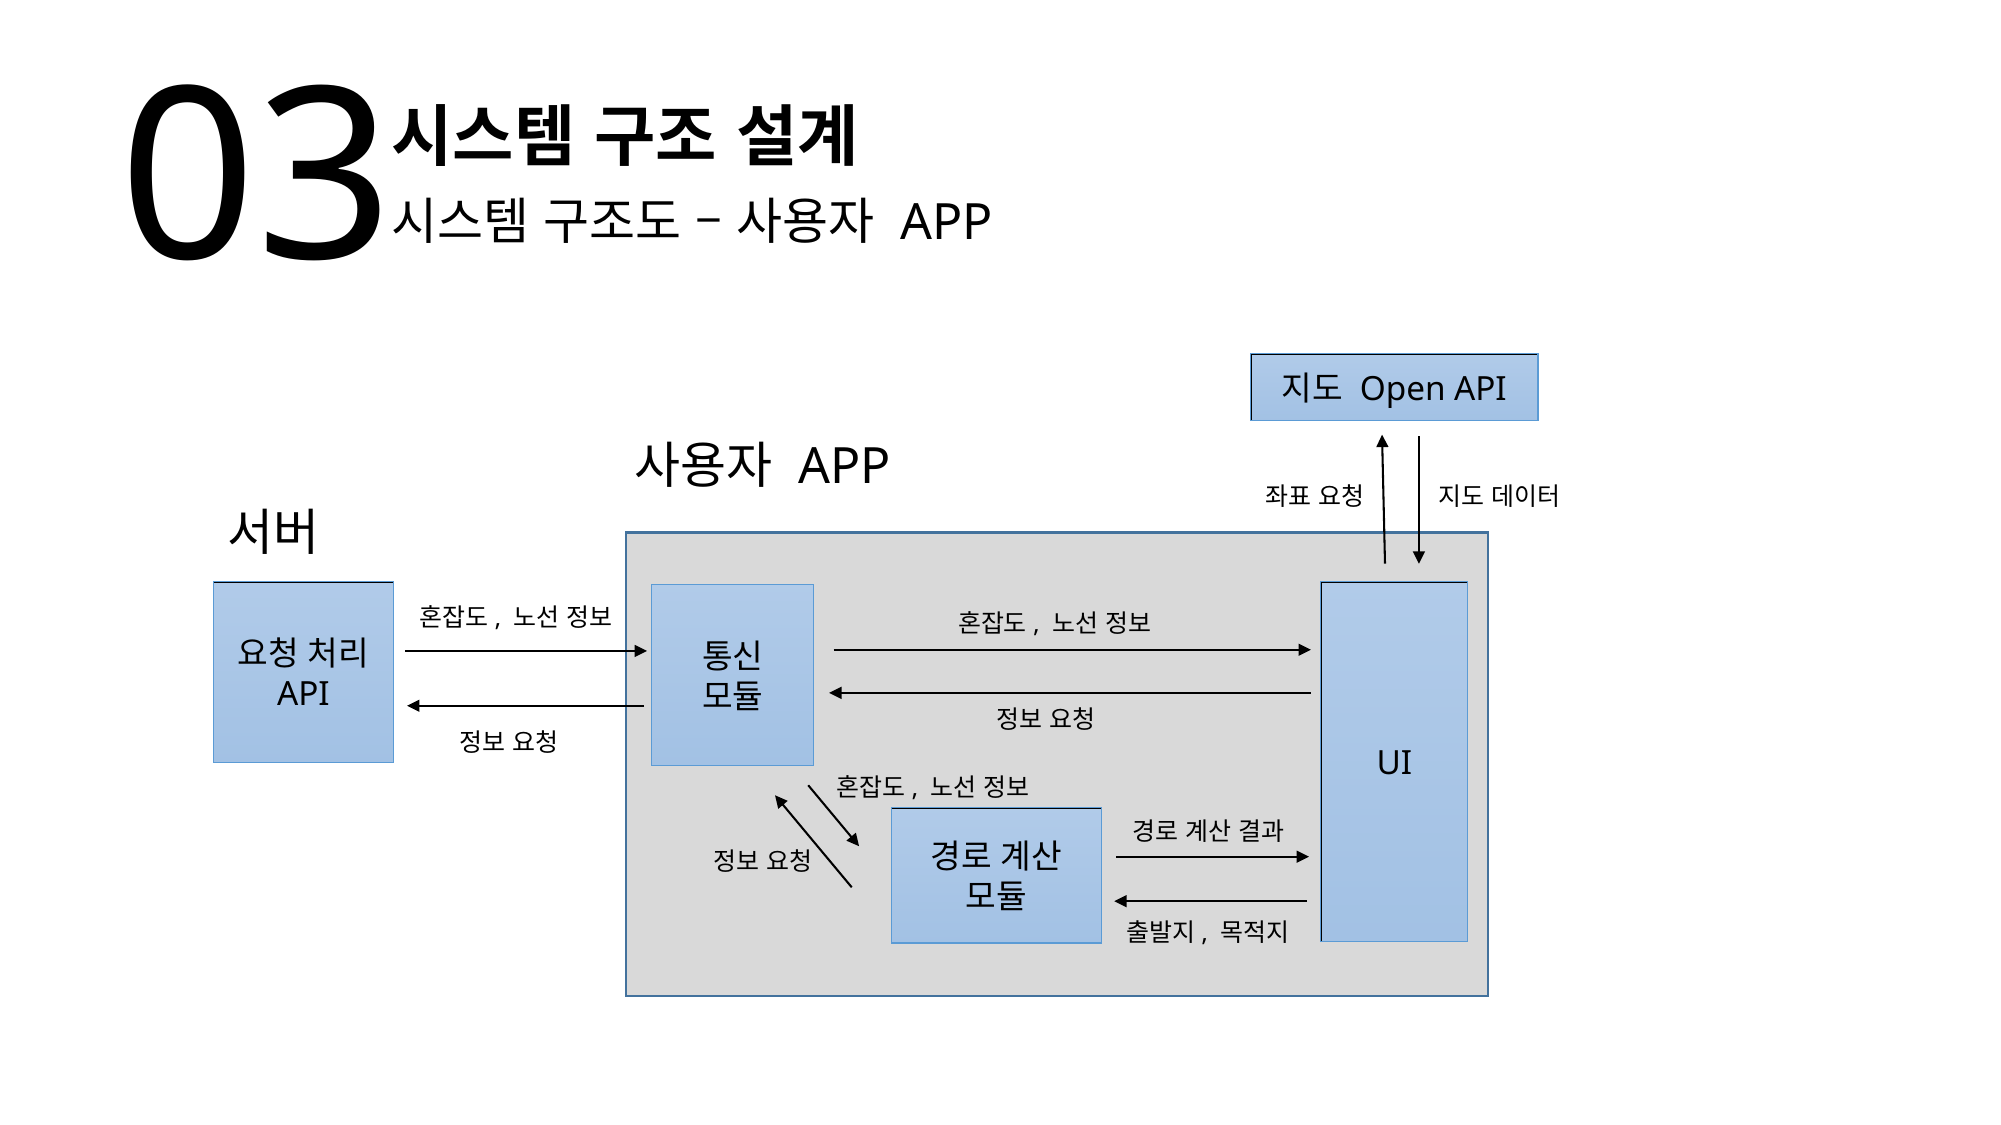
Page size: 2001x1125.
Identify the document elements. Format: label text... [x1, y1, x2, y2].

text_box 정보 요청 [981, 696, 1111, 742]
text_box 지도 Open API [1250, 353, 1539, 421]
text_box UI [1320, 581, 1468, 942]
text_box 정보 요청 [698, 837, 775, 883]
text_box 좌표 요청 [1250, 472, 1380, 518]
text_box [625, 531, 1489, 997]
text_box 혼잡도, 노선 정보 [821, 764, 1045, 809]
text_box 혼잡도, 노선 정보 [404, 594, 628, 639]
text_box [775, 795, 852, 888]
text_box 서버 [213, 493, 360, 568]
text_box 03 [105, 11, 409, 314]
text_box 정보 요청 [444, 719, 574, 764]
text_box 시스템 구조도 – 사용자 APP [376, 182, 1078, 257]
text_box 사용자 APP [619, 425, 908, 501]
text_box 혼잡도, 노선 정보 [943, 600, 1167, 645]
text_box 시스템 구조 설계 [376, 86, 1271, 181]
text_box 요청 처리 API [213, 581, 394, 763]
text_box 출발지, 목적지 [1111, 909, 1305, 954]
text_box 통신 모듈 [651, 584, 814, 766]
text_box 경로 계산 모듈 [891, 807, 1102, 944]
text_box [808, 785, 859, 847]
text_box 지도 데이터 [1423, 472, 1576, 518]
text_box 경로 계산 결과 [1117, 807, 1300, 853]
